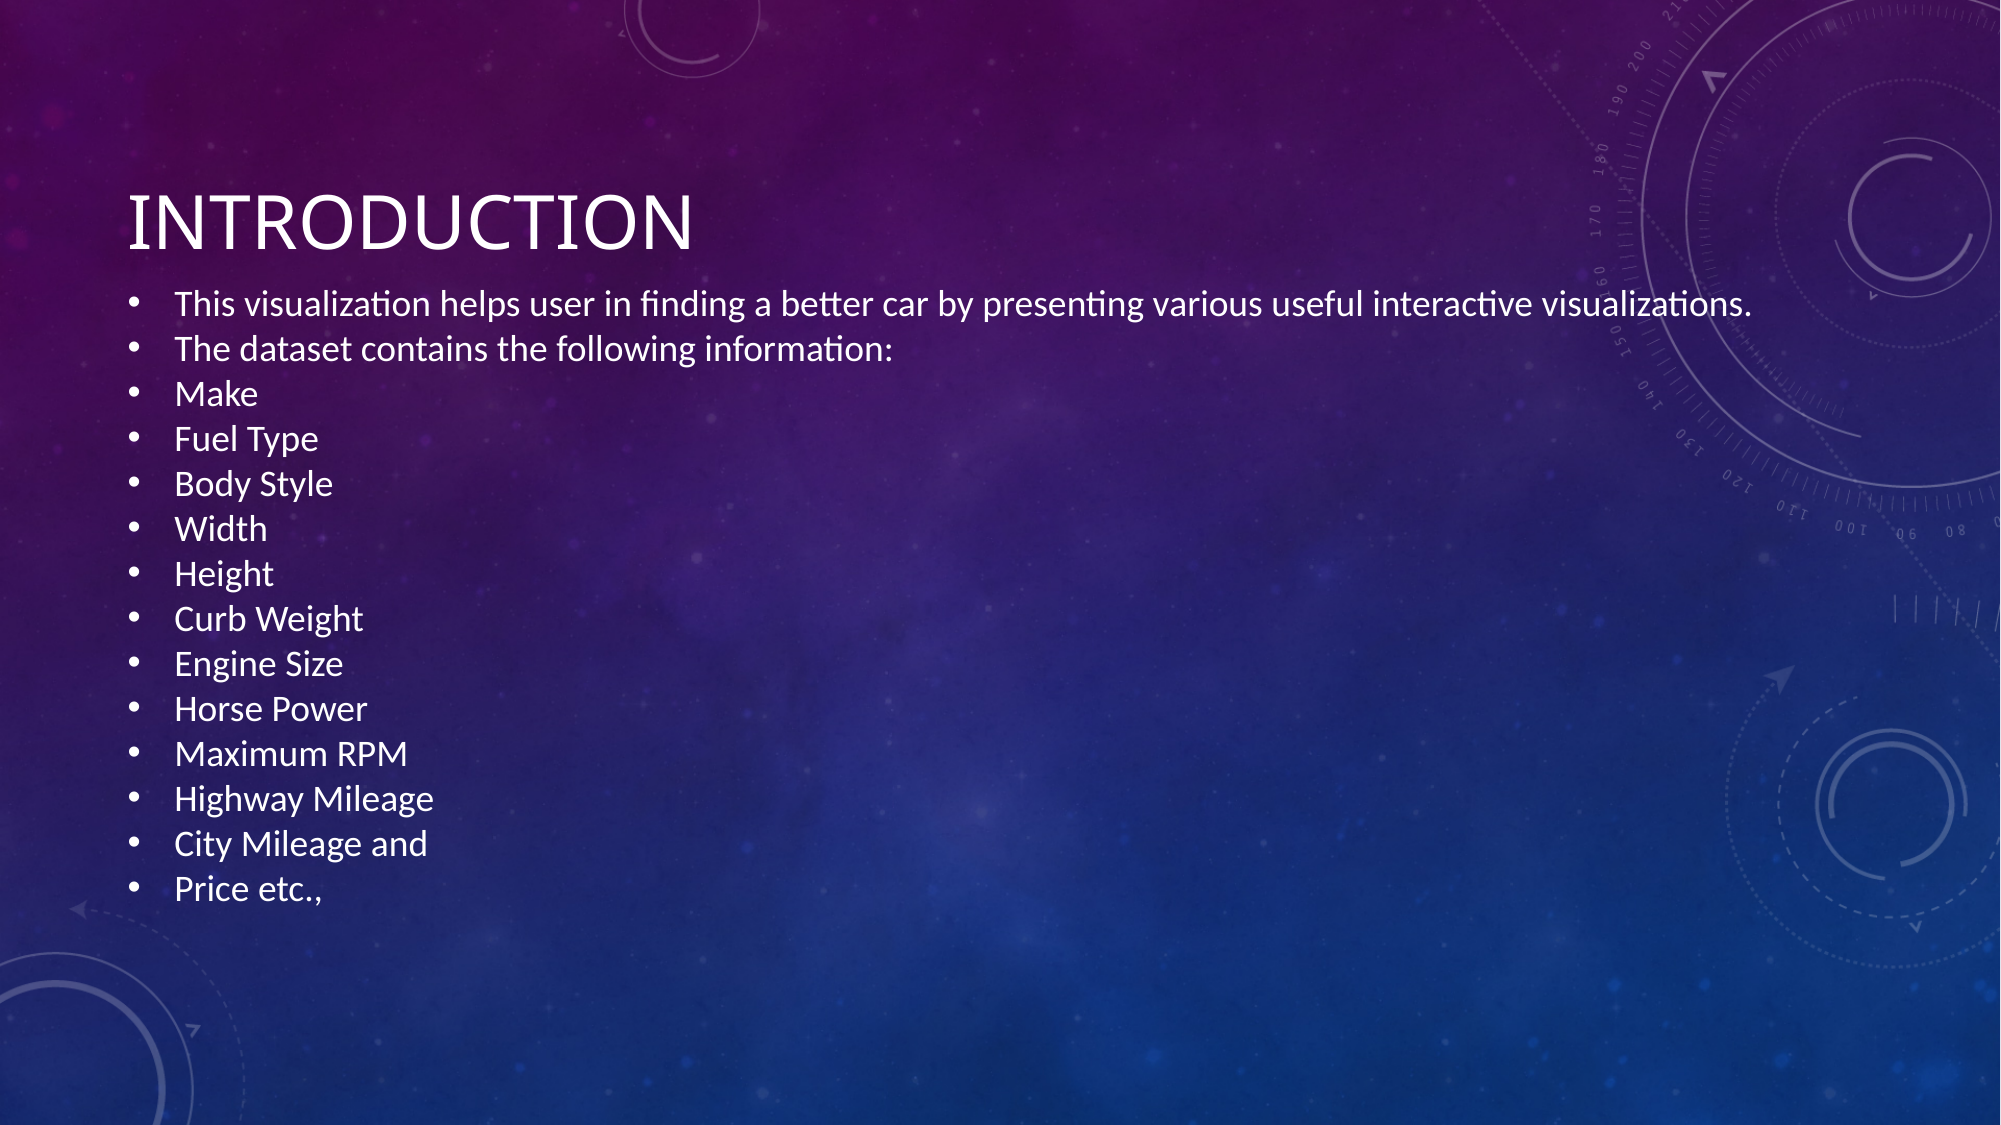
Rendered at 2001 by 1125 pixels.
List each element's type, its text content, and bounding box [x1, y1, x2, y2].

title Introduction [112, 99, 1775, 246]
list This visualization helps user in finding a better car by presenting various useful interactive visualizations. The dataset contains the following information: Make Fuel Type Body Style Width Height Curb Weight Engine Size Horse Power Maximum RPM Highway Mileage City Mileage and Price etc., [112, 246, 1775, 1077]
picture [0, 0, 2001, 1125]
